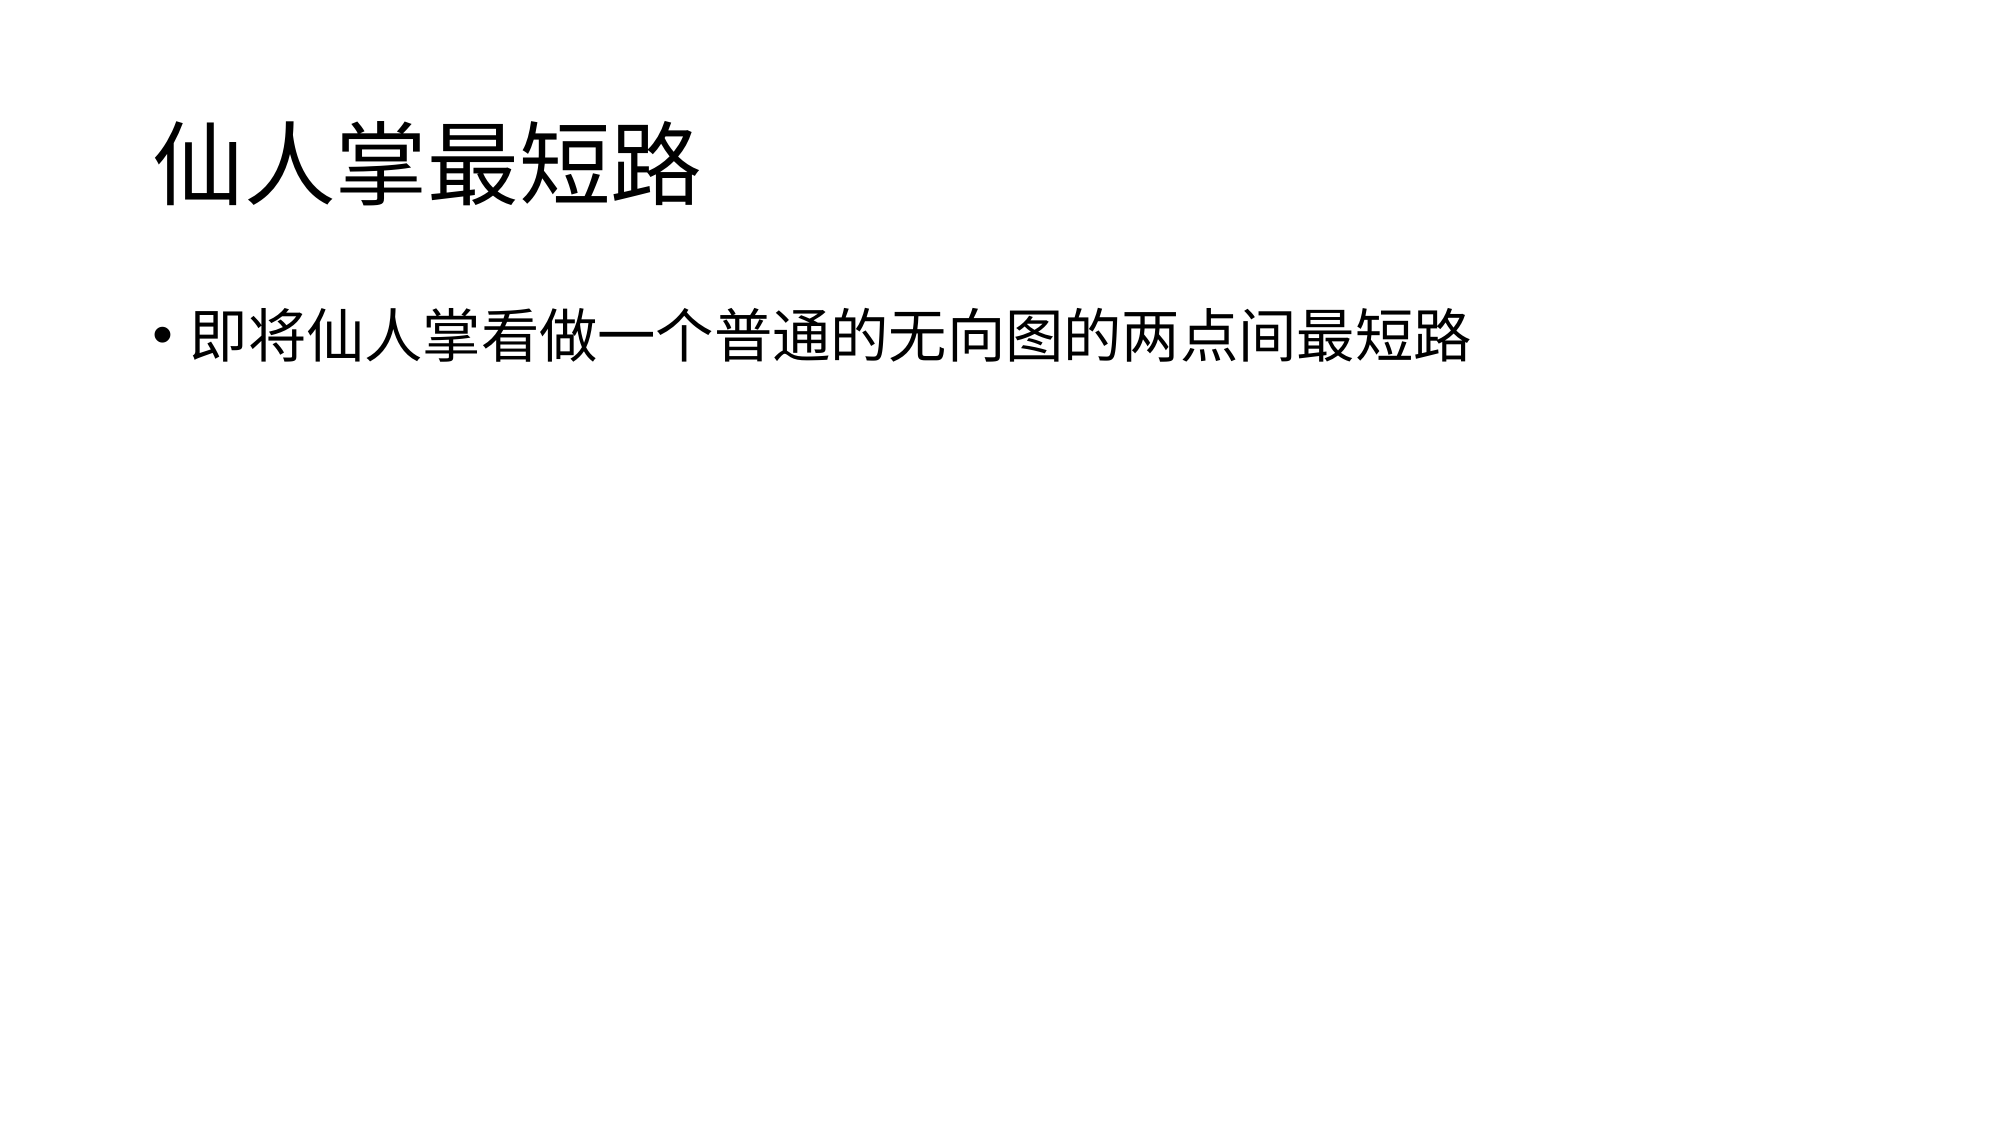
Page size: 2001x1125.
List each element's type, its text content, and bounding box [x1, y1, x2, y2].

list 即将仙人掌看做一个普通的无向图的两点间最短路 [137, 299, 1863, 1014]
title 仙人掌最短路 [137, 59, 1863, 278]
